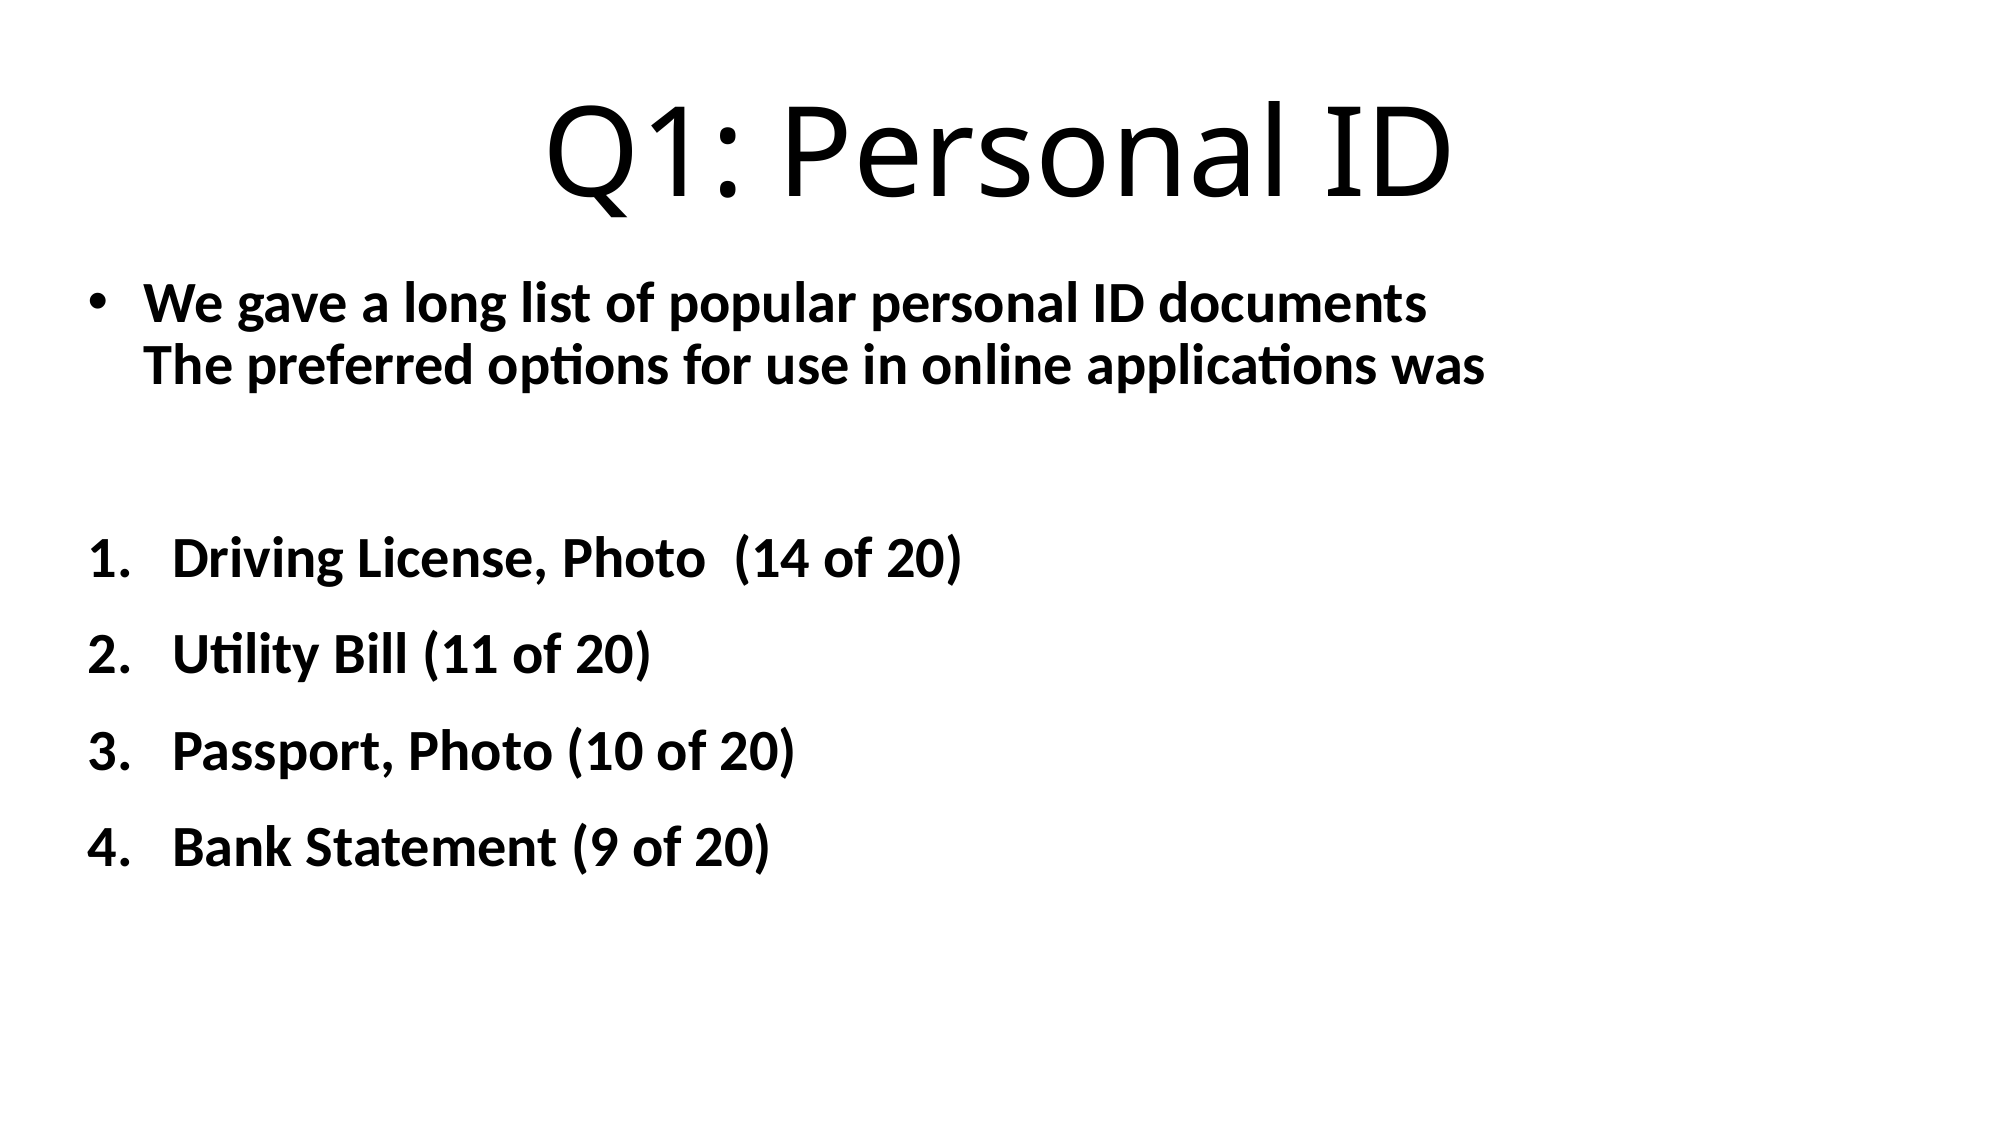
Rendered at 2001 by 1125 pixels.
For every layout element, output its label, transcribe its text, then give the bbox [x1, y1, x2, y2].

title Q1: Personal ID [249, 0, 1750, 231]
subtitle We gave a long list of popular personal ID documents The preferred options for use in online applications was Driving License, Photo (14 of 20) Utility Bill (11 of 20) Passport, Photo (10 of 20) Bank Statement (9 of 20) [72, 264, 1750, 1125]
